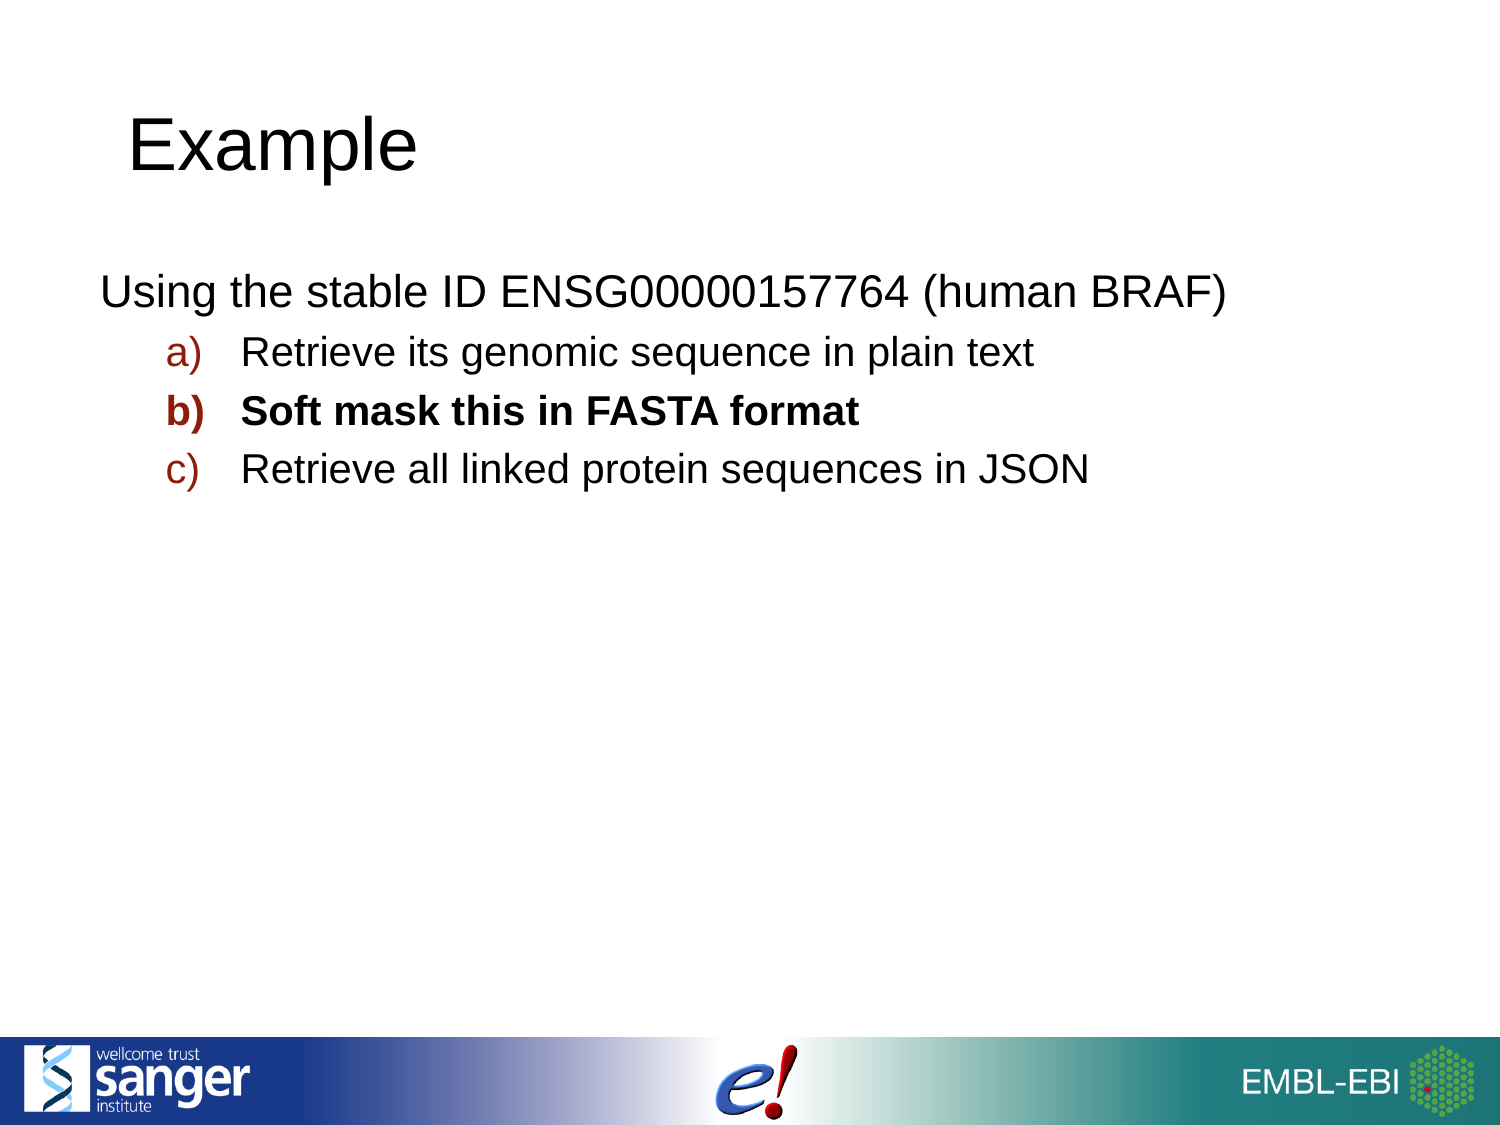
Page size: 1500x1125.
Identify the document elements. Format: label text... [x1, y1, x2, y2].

title Example [112, 87, 1388, 238]
list Using the stable ID ENSG00000157764 (human BRAF) Retrieve its genomic sequence in plain text Soft mask this in FASTA format Retrieve all linked protein sequences in JSON [84, 254, 1415, 967]
picture [0, 1037, 1500, 1125]
